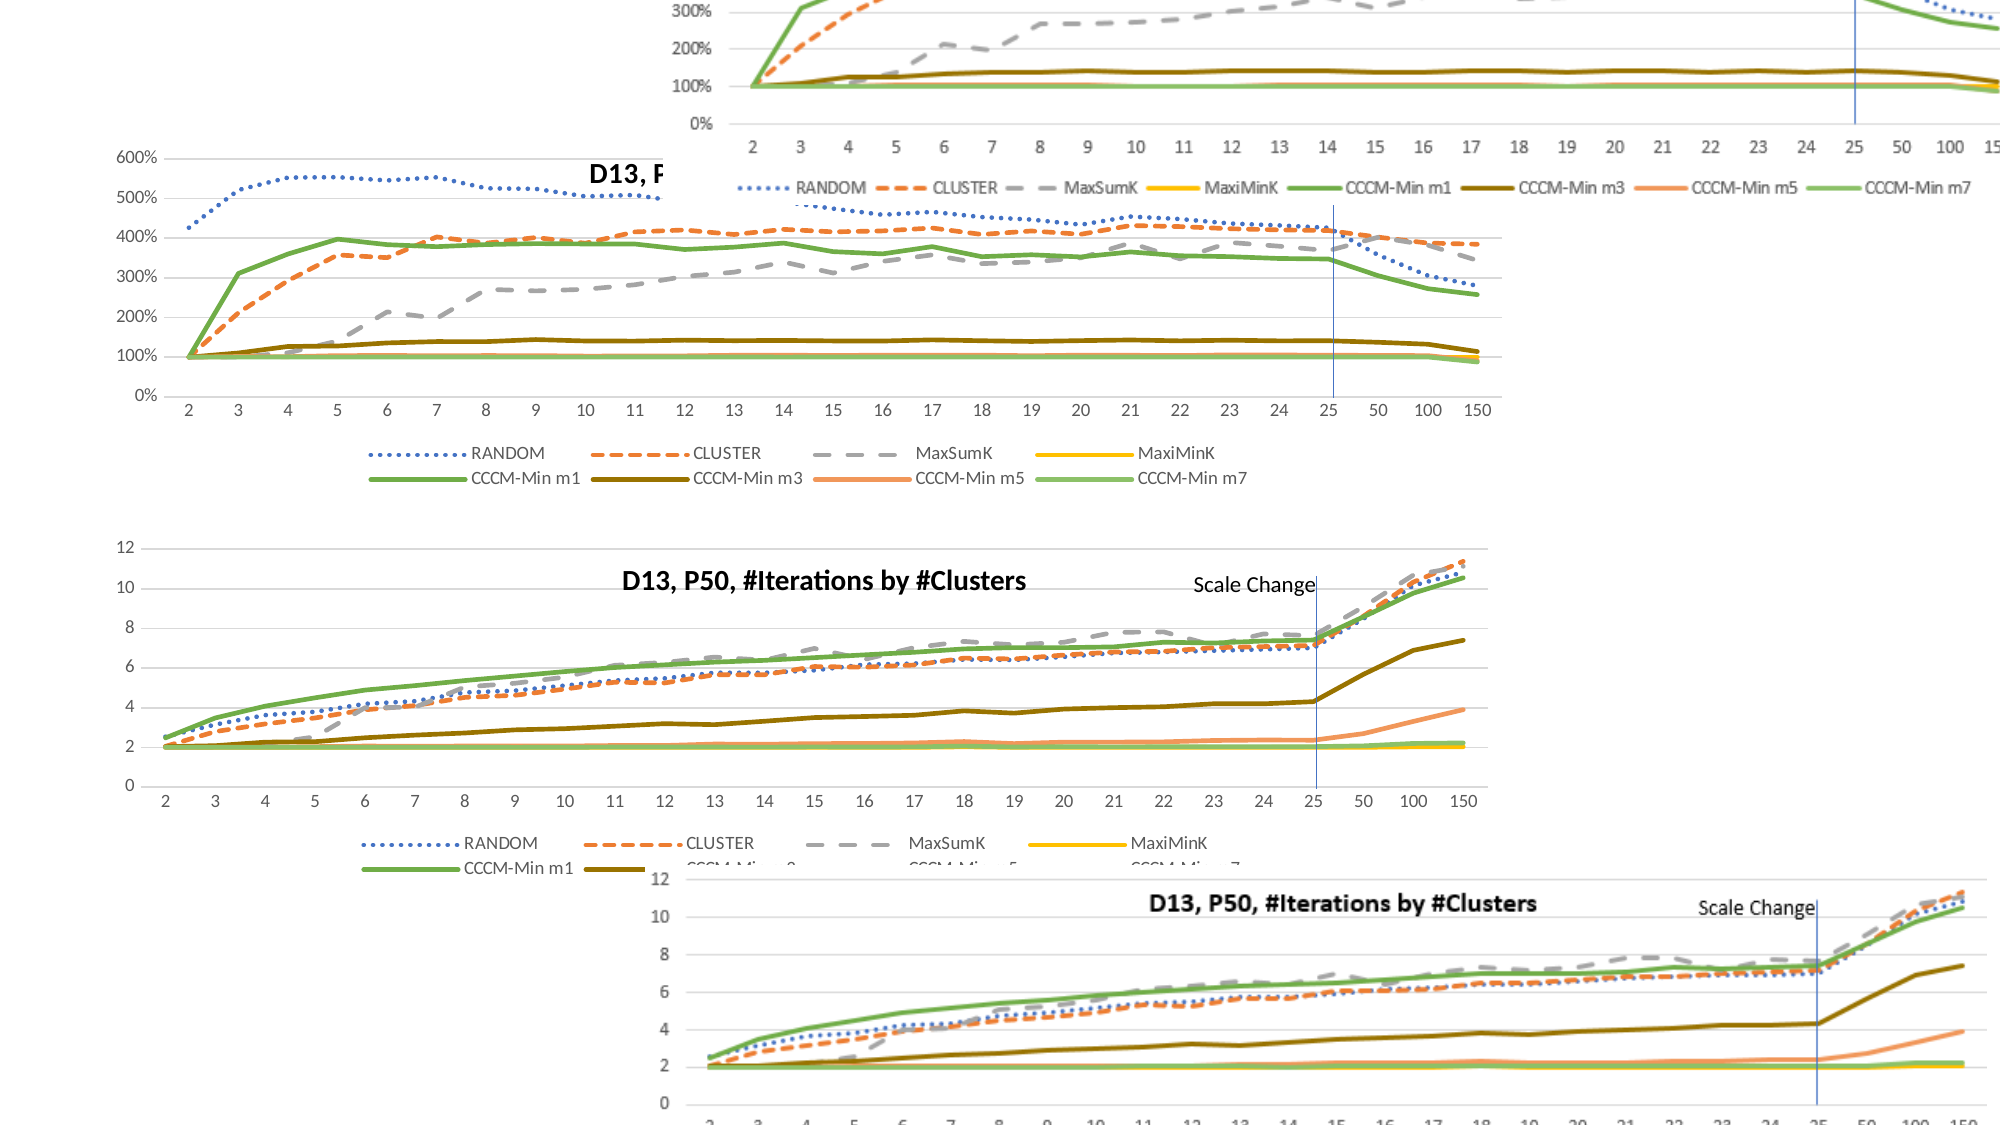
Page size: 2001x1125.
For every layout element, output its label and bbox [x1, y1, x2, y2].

picture [663, 0, 2000, 205]
picture [645, 865, 1987, 1125]
chart [87, 142, 1531, 496]
text_box [87, 532, 1517, 886]
